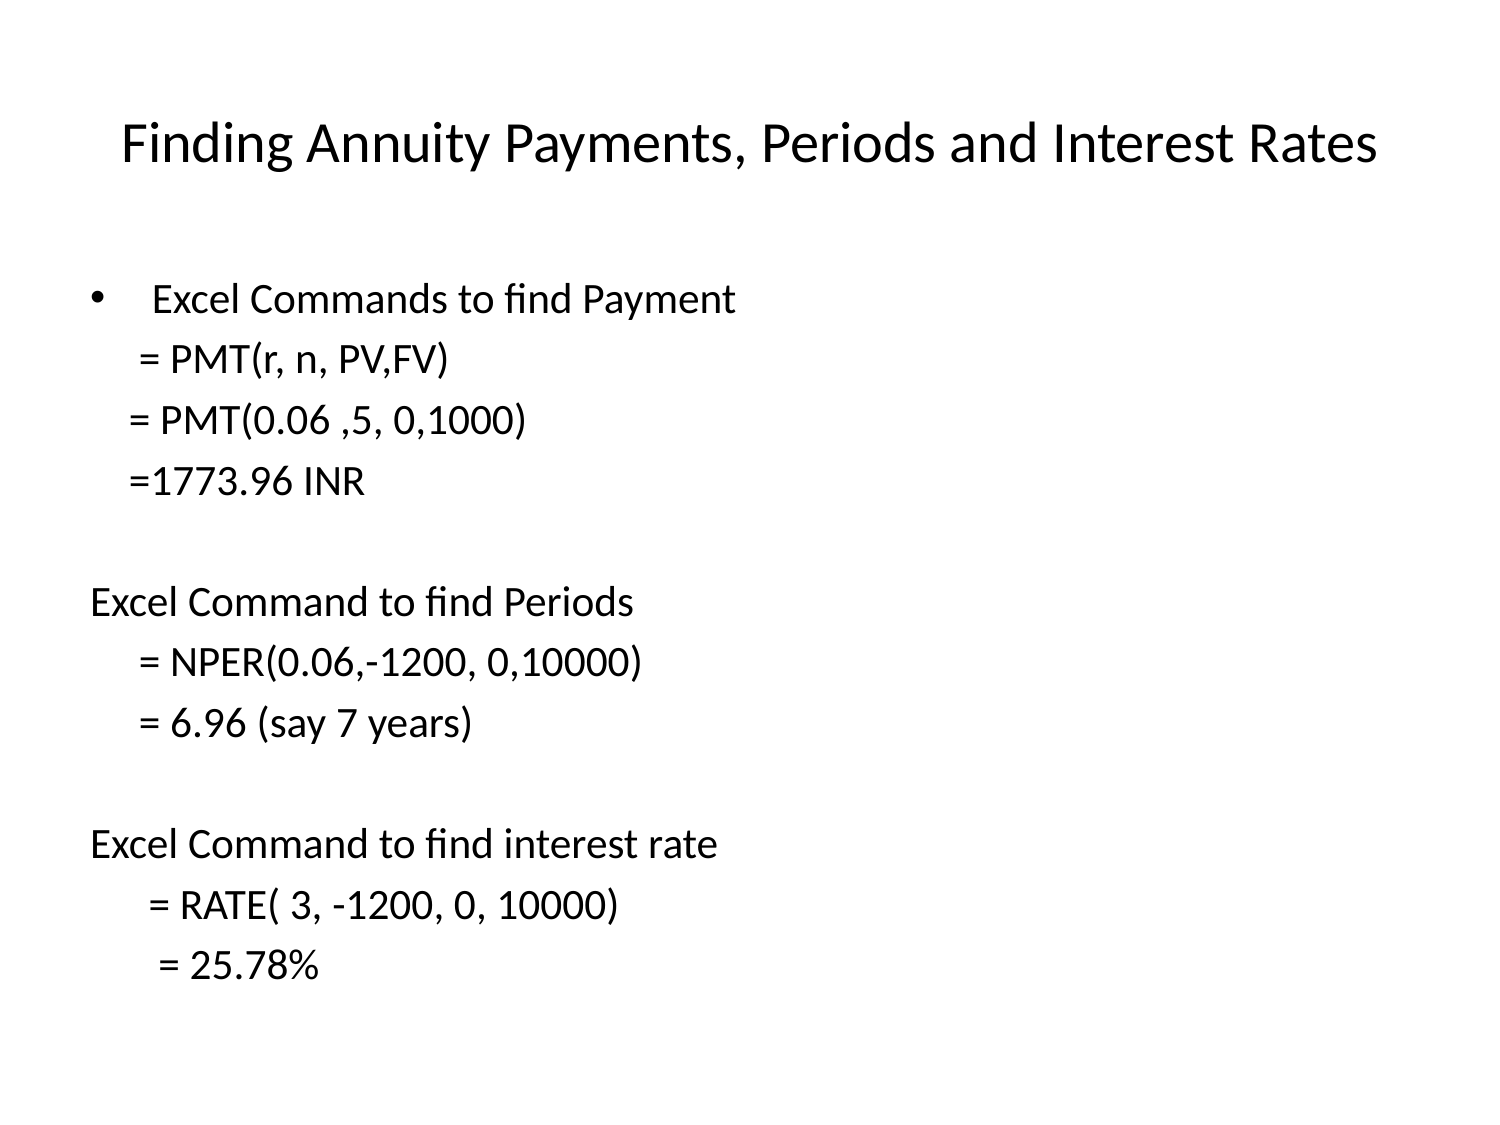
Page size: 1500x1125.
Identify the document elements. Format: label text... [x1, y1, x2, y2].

title Finding Annuity Payments, Periods and Interest Rates [75, 45, 1425, 233]
list Excel Commands to find Payment = PMT(r, n, PV,FV) = PMT(0.06 ,5, 0,1000) =1773.96 INR Excel Command to find Periods = NPER(0.06,-1200, 0,10000) = 6.96 (say 7 years) Excel Command to find interest rate = RATE( 3, -1200, 0, 10000) = 25.78% [75, 262, 1425, 1005]
